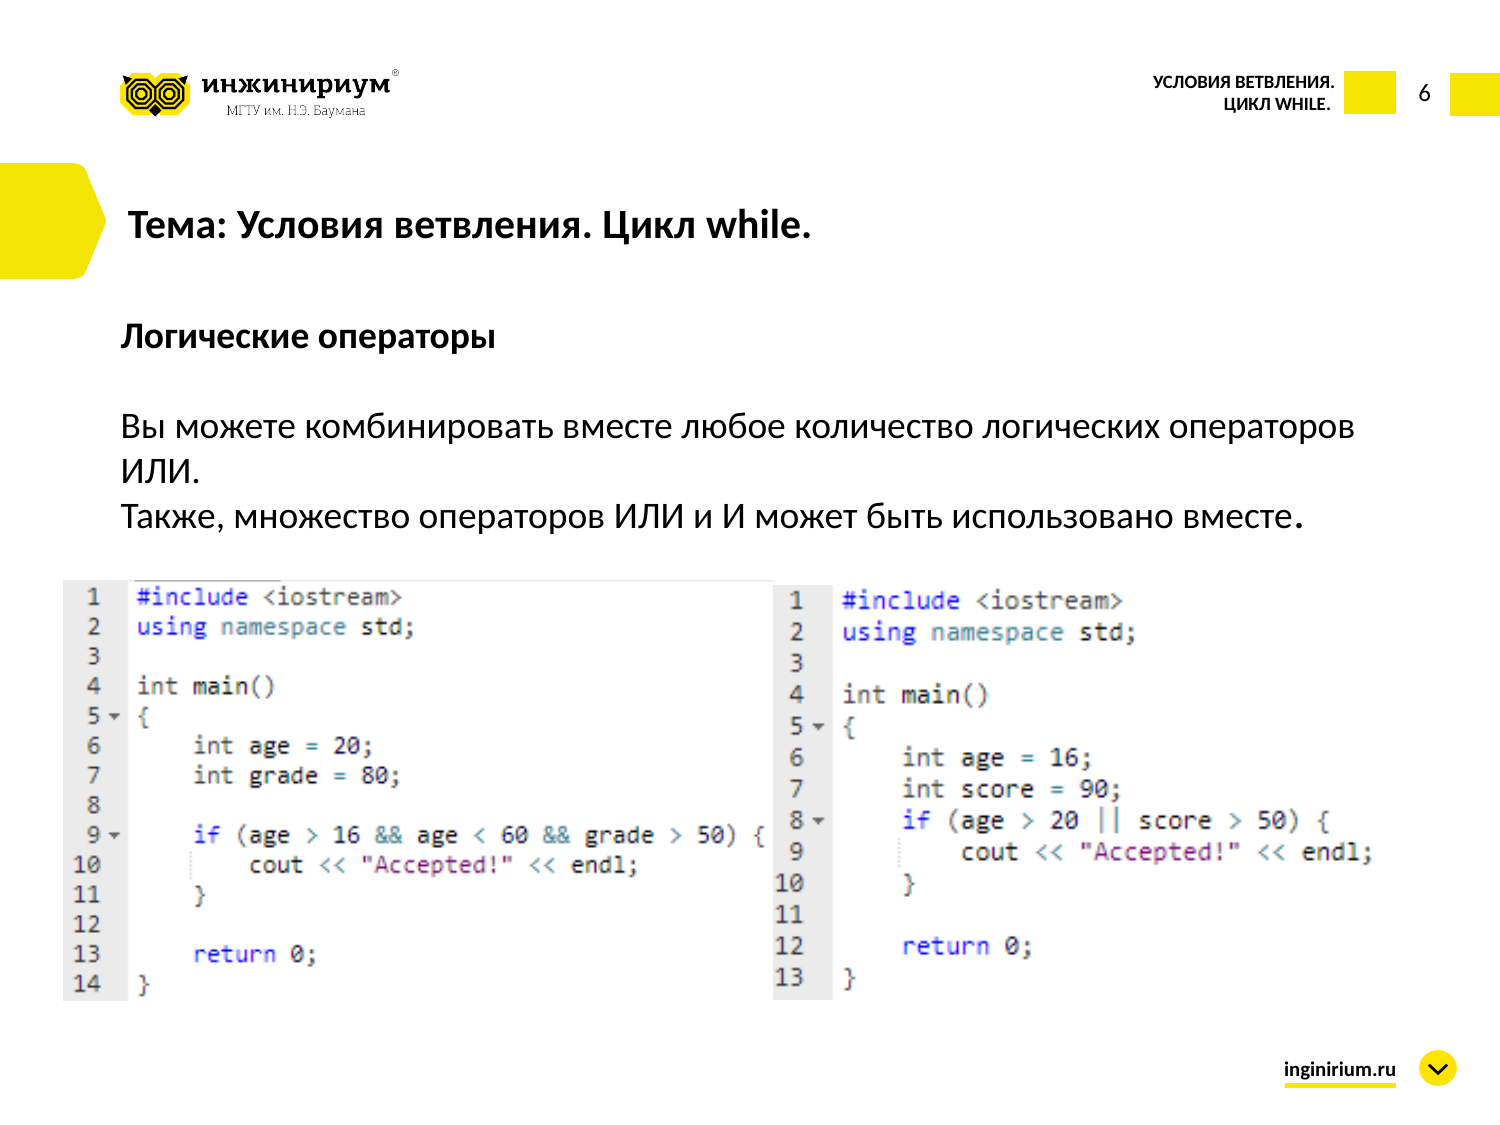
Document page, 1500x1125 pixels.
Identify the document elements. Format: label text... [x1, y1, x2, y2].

picture [120, 68, 399, 119]
text_box Логические операторы Вы можете комбинировать вместе любое количество логических операторов ИЛИ. Также, множество операторов ИЛИ и И может быть использовано вместе. [105, 303, 1378, 584]
text_box Тема: Условия ветвления. Цикл while. [113, 189, 1353, 255]
text_box inginirium.ru [1263, 1047, 1412, 1088]
picture [1449, 73, 1500, 116]
picture [1419, 1049, 1457, 1086]
text_box УСЛОВИЯ ВЕТВЛЕНИЯ. ЦИКЛ WHILE. [723, 62, 1350, 122]
picture [1284, 1083, 1396, 1088]
text_box 6 [1403, 68, 1447, 114]
picture [0, 163, 106, 279]
picture [62, 580, 1381, 1001]
picture [1344, 71, 1396, 115]
